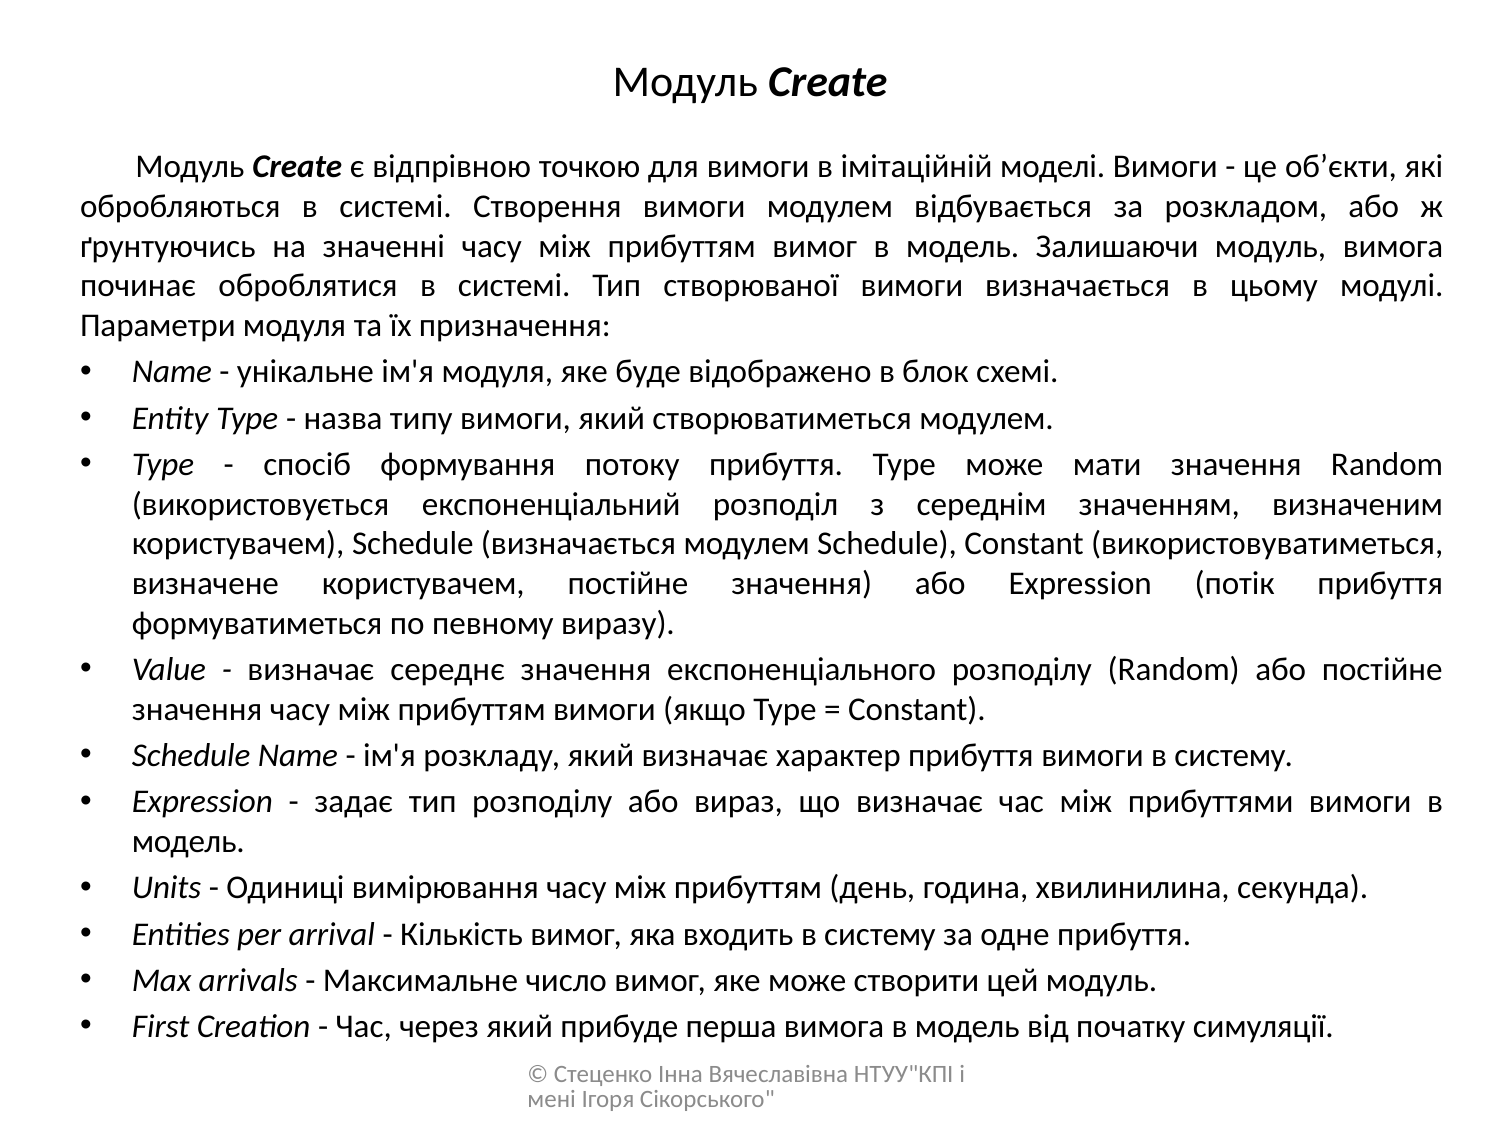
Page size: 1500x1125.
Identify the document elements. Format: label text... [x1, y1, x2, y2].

footer © Стеценко Інна Вячеславівна НТУУ"КПІ імені Ігоря Сікорського" [512, 1042, 988, 1103]
list Модуль Create є відпрівною точкою для вимоги в імітаційній моделі. Вимоги - це об’єкти, які обробляються в системі. Створення вимоги модулем відбувається за розкладом, або ж ґрунтуючись на значенні часу між прибуттям вимог в модель. Залишаючи модуль, вимога починає оброблятися в системі. Тип створюваної вимоги визначається в цьому модулі. Параметри модуля та їх призначення: Name - унікальне ім'я модуля, яке буде відображено в блок схемі. Entity Type - назва типу вимоги, який створюватиметься модулем. Type - спосіб формування потоку прибуття. Type може мати значення Random (використовується експоненціальний розподіл з середнім значенням, визначеним користувачем), Schedule (визначається модулем Schedule), Constant (використовуватиметься, визначене користувачем, постійне значення) або Expression (потік прибуття формуватиметься по певному виразу). Value - визначає середнє значення експоненціального розподілу (Random) або постійне значення часу між прибуттям вимоги (якщо Type = Constant). Schedule Name - ім'я розкладу, який визначає характер прибуття вимоги в систему. Expression - задає тип розподілу або вираз, що визначає час між прибуттями вимоги в модель. Units - Одиниці вимірювання часу між прибуттям (день, година, хвилинилина, секунда). Entities per arrival - Кількість вимог, яка входить в систему за одне прибуття. Max arrivals - Максимальне число вимог, яке може створити цей модуль. First Creation - Час, через який прибуде перша вимога в модель від початку симуляції. [64, 137, 1459, 1078]
title Модуль Create [75, 45, 1425, 114]
